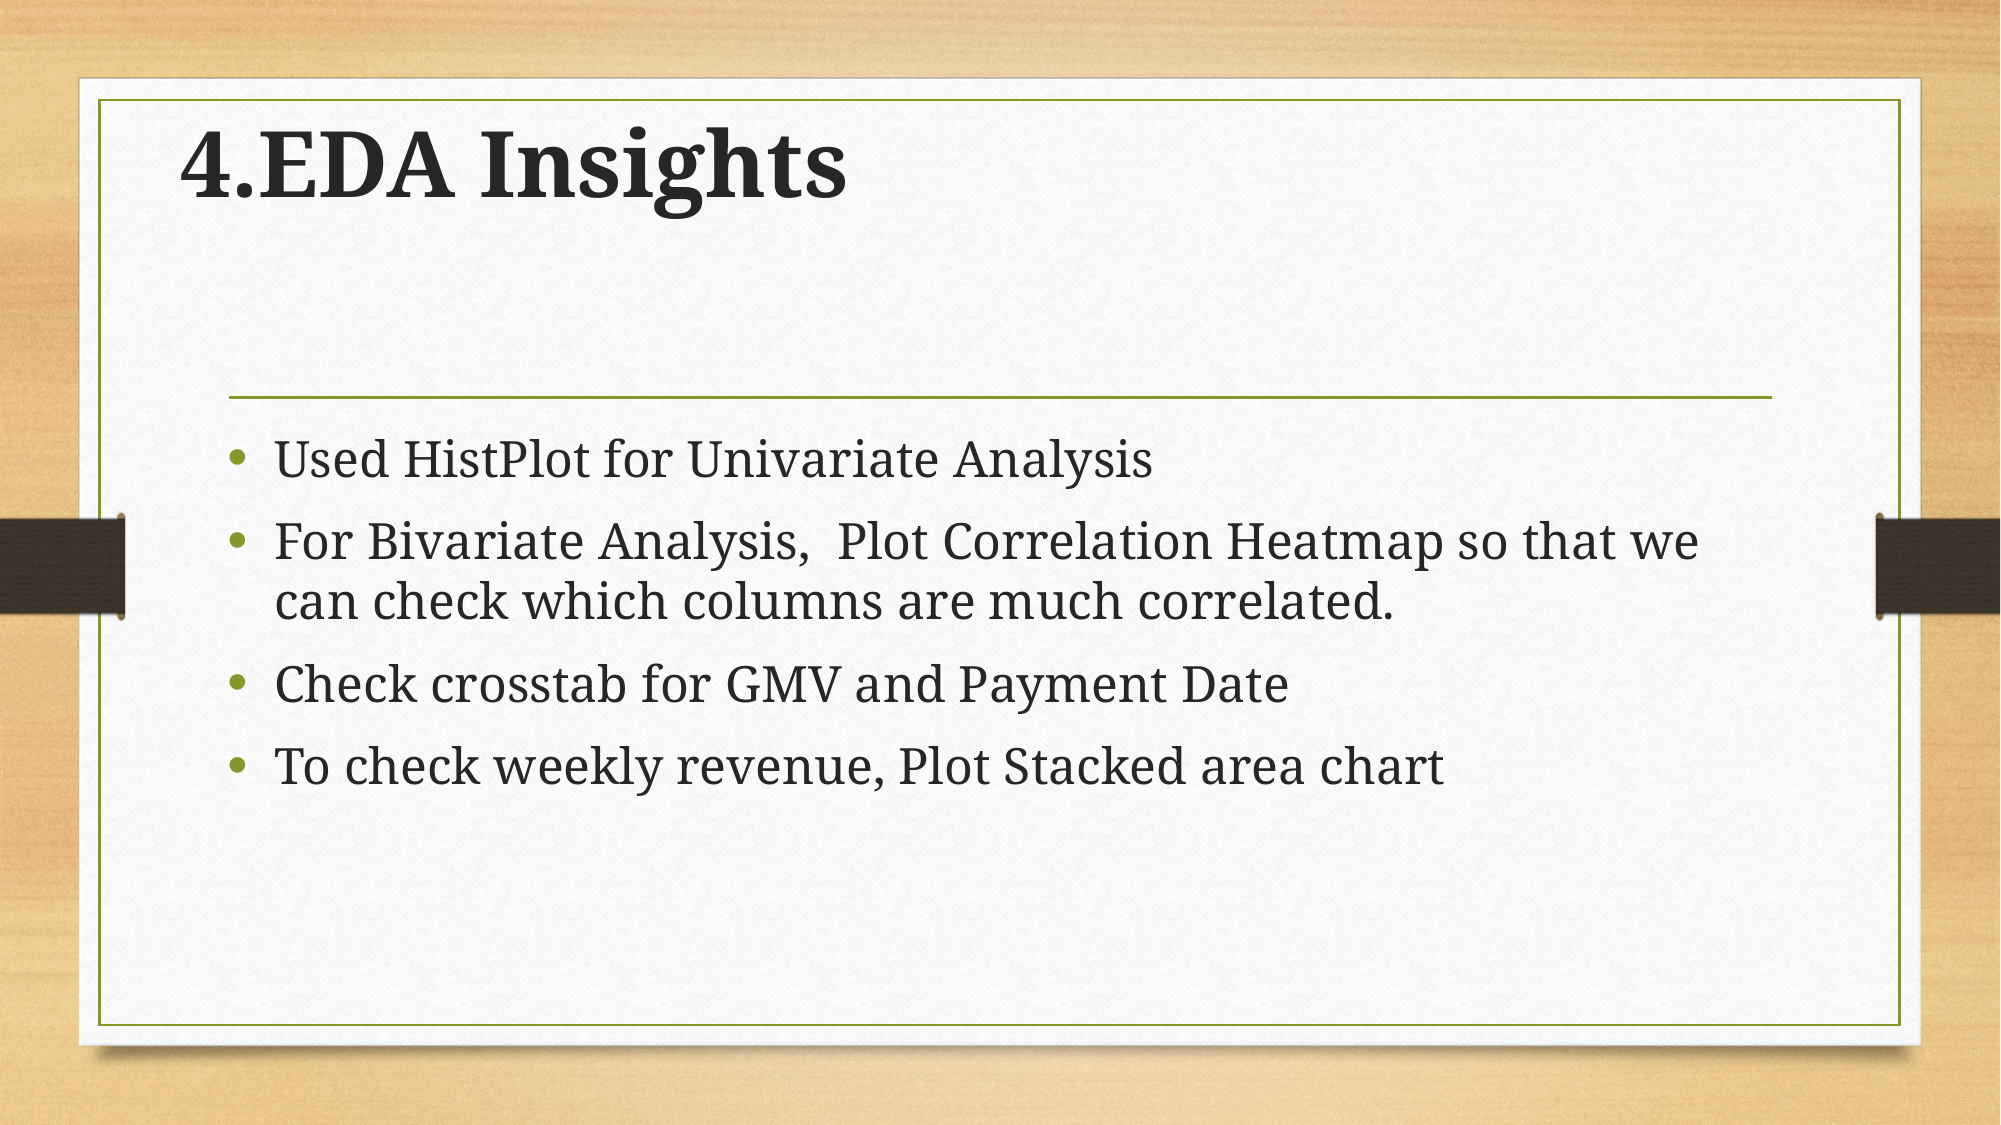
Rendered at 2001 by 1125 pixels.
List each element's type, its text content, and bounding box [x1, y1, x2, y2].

picture [0, 0, 2001, 1125]
list Used HistPlot for Univariate Analysis For Bivariate Analysis, Plot Correlation Heatmap so that we can check which columns are much correlated. Check crosstab for GMV and Payment Date To check weekly revenue, Plot Stacked area chart [212, 419, 1788, 964]
title 4.EDA Insights [165, 54, 1741, 268]
